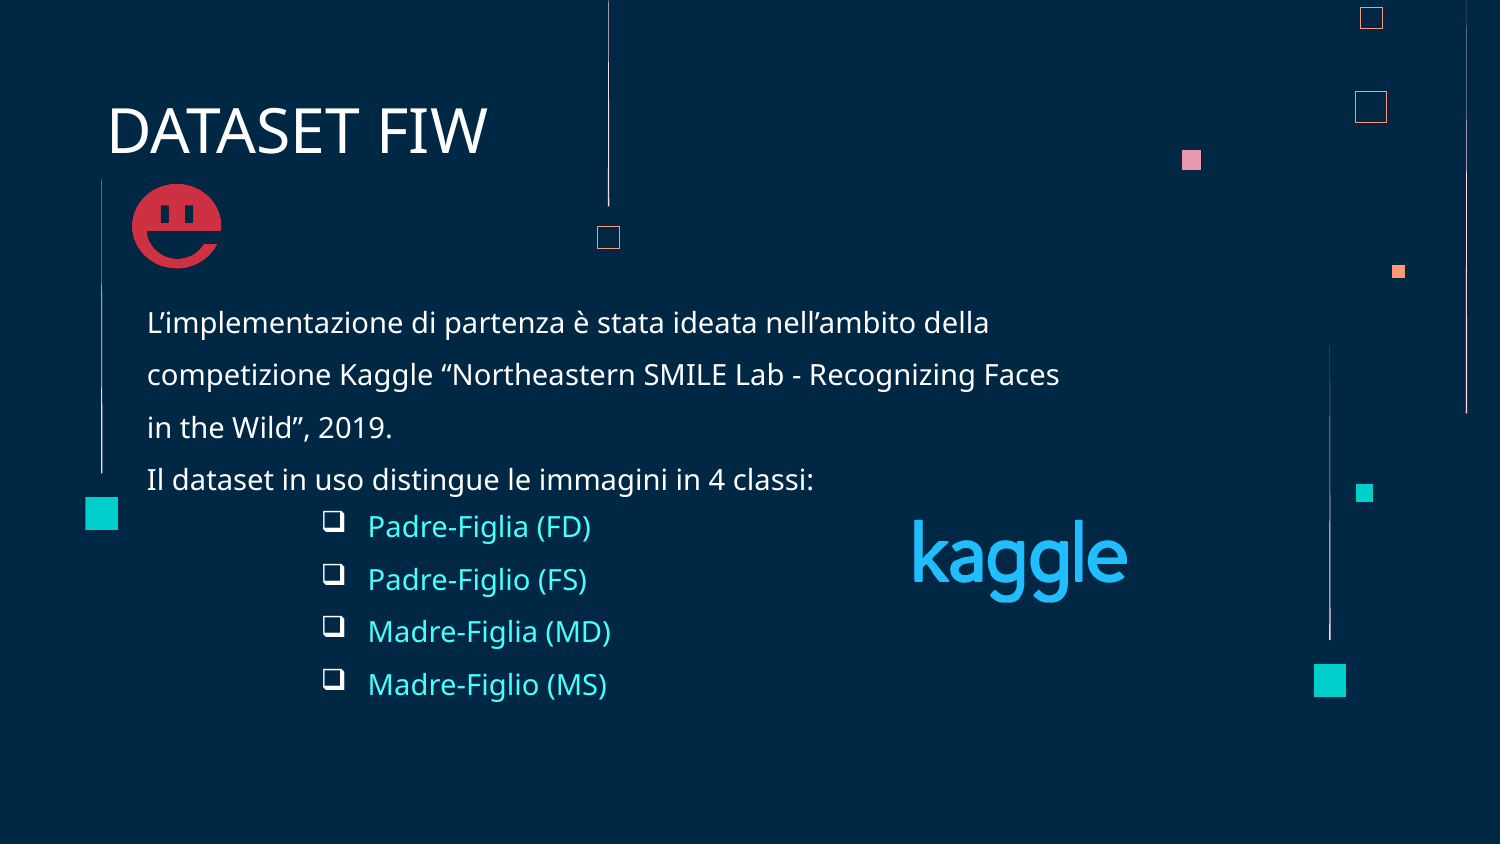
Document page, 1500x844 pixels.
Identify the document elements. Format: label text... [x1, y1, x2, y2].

text_box Padre-Figlia (FD) Padre-Figlio (FS) Madre-Figlia (MD) Madre-Figlio (MS) [305, 476, 742, 681]
title DATASET FIW [91, 53, 521, 182]
text_box L’implementazione di partenza è stata ideata nell’ambito della competizione Kaggle “Northeastern SMILE Lab - Recognizing Faces in the Wild”, 2019. Il dataset in uso distingue le immagini in 4 classi: [131, 271, 1107, 476]
picture [903, 519, 1137, 604]
picture [131, 180, 222, 272]
